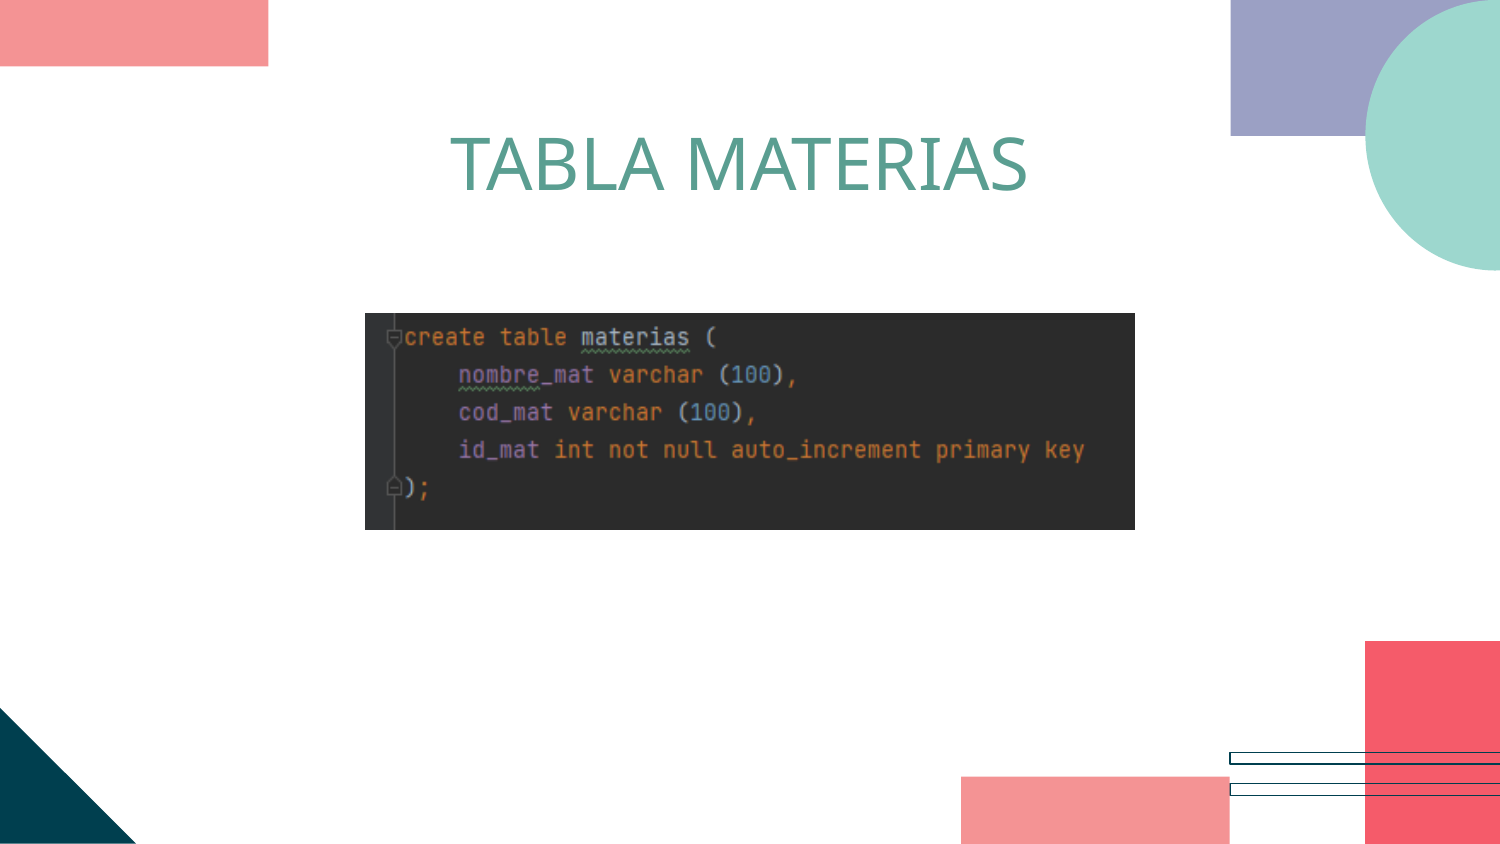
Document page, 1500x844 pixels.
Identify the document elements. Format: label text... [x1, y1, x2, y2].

picture [364, 313, 1136, 531]
title TABLA MATERIAS [134, 114, 1366, 209]
